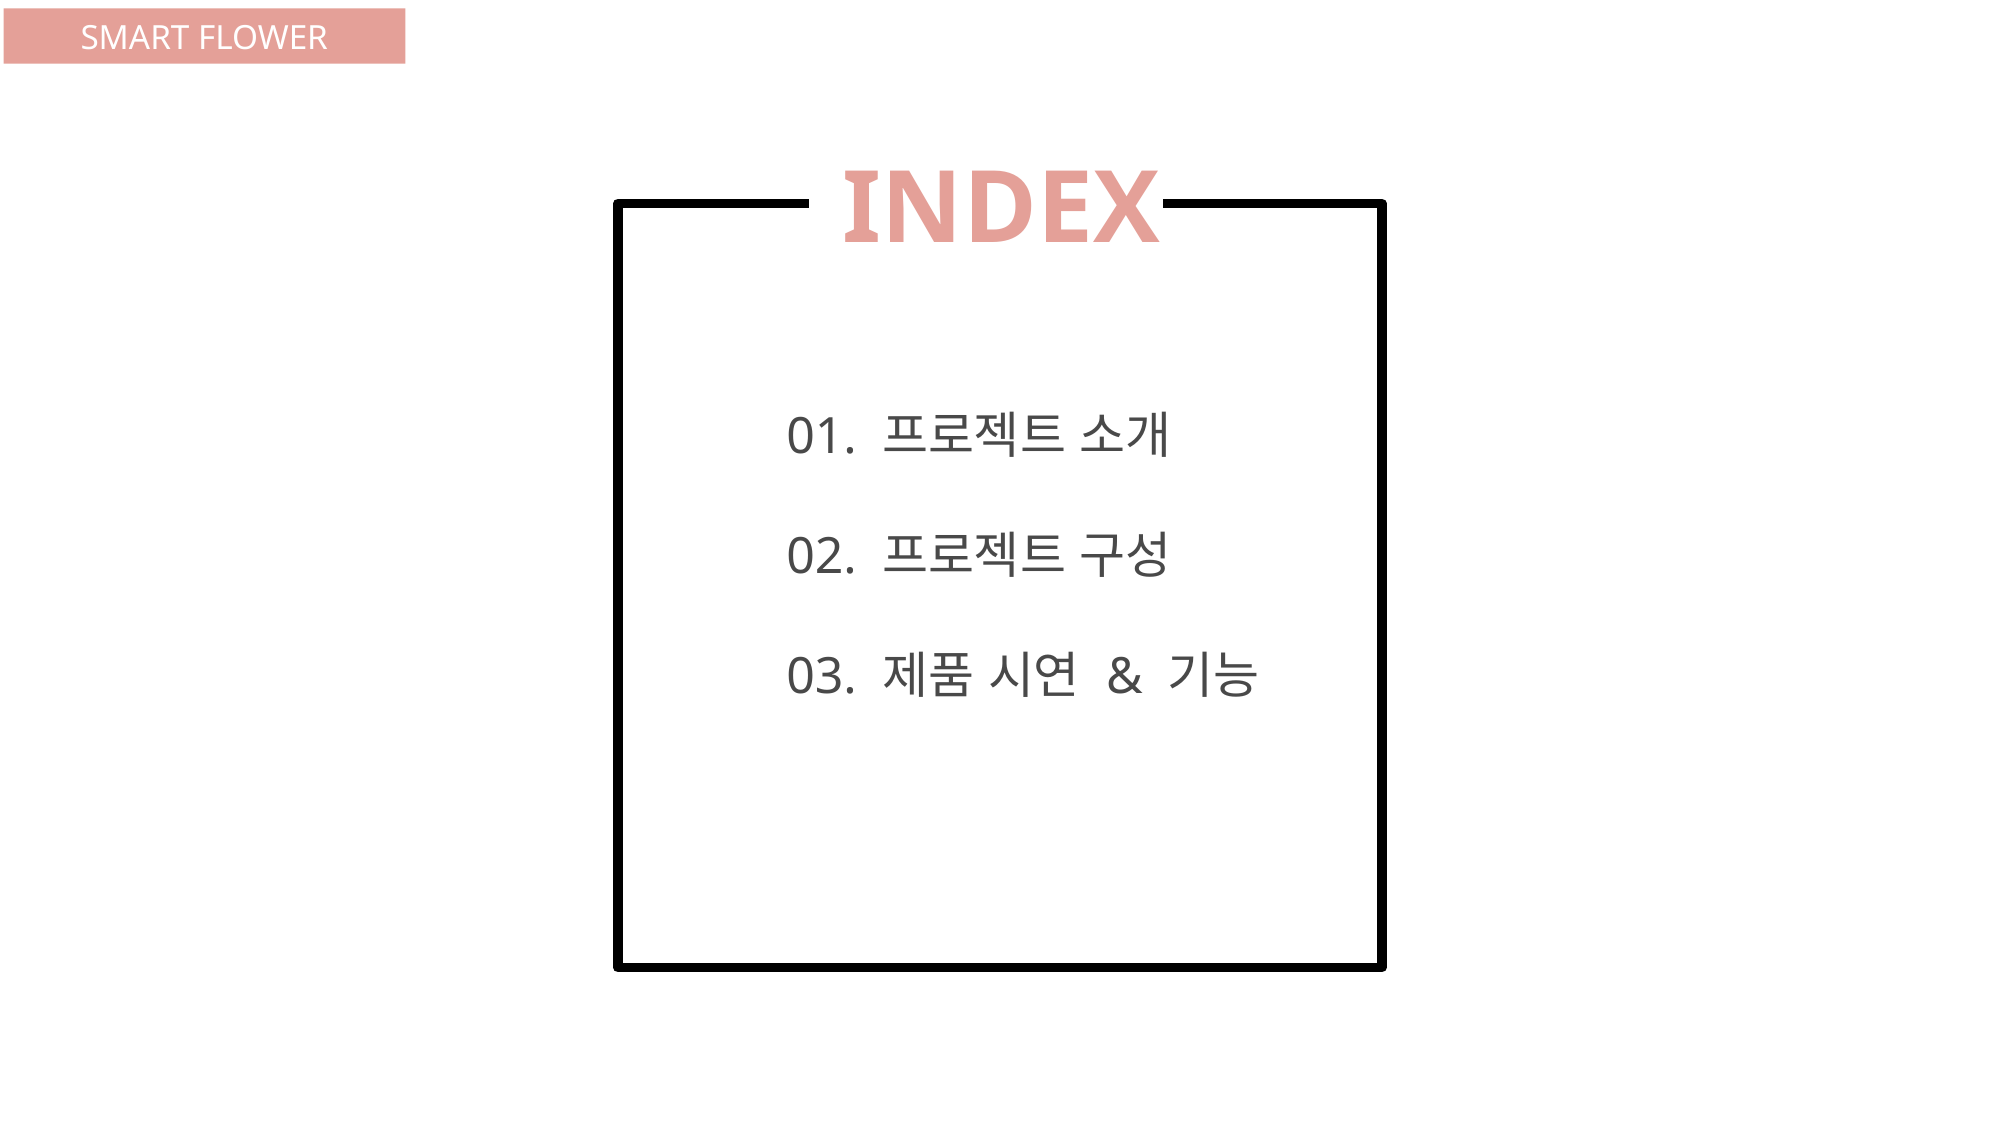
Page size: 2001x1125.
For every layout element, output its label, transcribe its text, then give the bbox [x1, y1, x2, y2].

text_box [617, 135, 1383, 968]
text_box 01. 프로젝트 소개 02. 프로젝트 구성 03. 제품 시연 & 기능 [771, 396, 1705, 1078]
text_box SMART FLOWER [3, 8, 406, 64]
